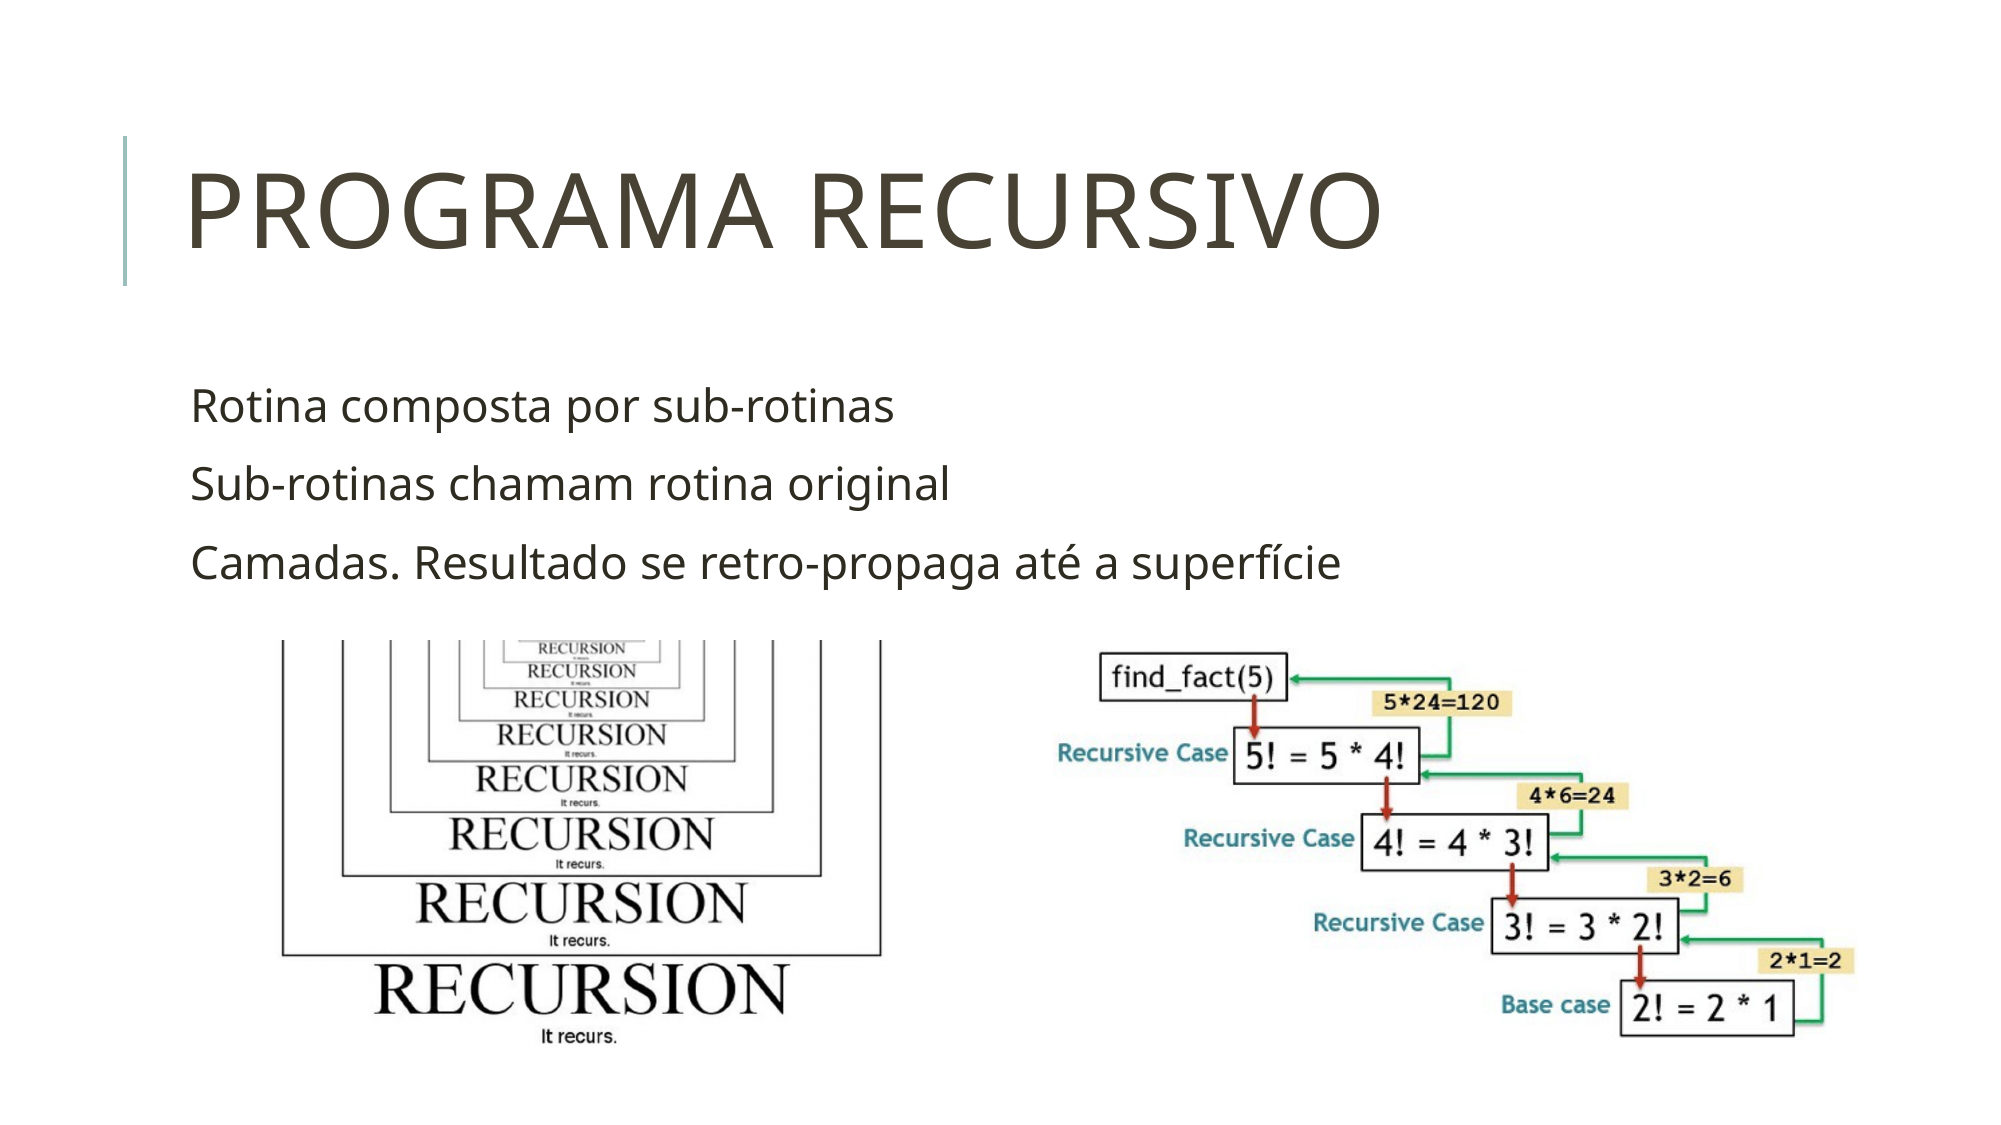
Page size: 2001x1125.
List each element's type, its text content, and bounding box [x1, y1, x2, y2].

picture [212, 640, 949, 1055]
text_box [975, 537, 1025, 588]
picture [1051, 640, 1866, 1055]
title Programa Recursivo [168, 96, 1763, 342]
list Rotina composta por sub-rotinas Sub-rotinas chamam rotina original Camadas. Resultado se retro-propaga até a superfície [168, 375, 1763, 1035]
